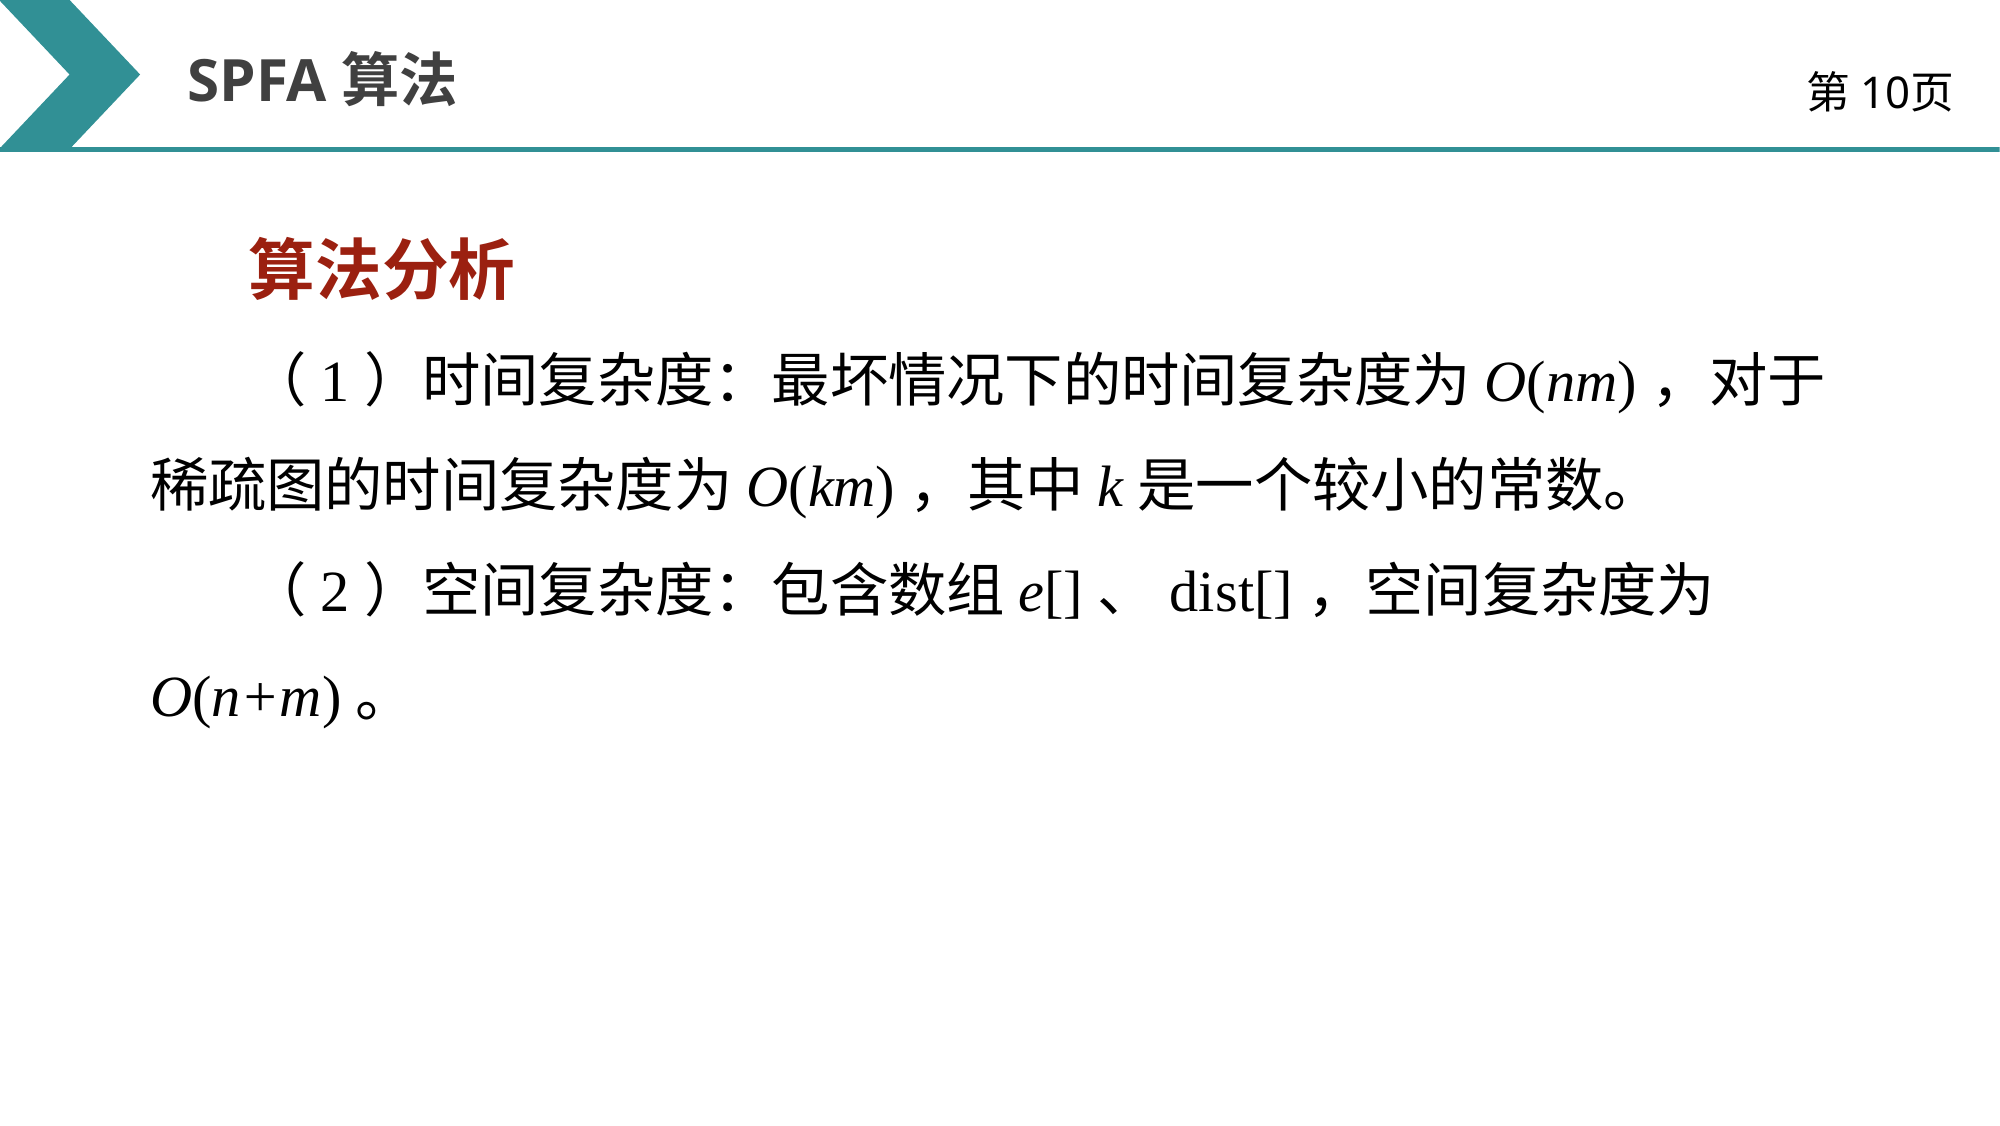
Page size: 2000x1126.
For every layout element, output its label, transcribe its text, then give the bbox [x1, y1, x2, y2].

text_box SPFA算法 [173, 35, 823, 121]
text_box 算法分析 （1）时间复杂度：最坏情况下的时间复杂度为O(nm)，对于稀疏图的时间复杂度为O(km)，其中k是一个较小的常数。 （2）空间复杂度：包含数组e[]、dist[]，空间复杂度为O(n+m)。 [135, 180, 1851, 736]
text_box [0, 0, 142, 148]
